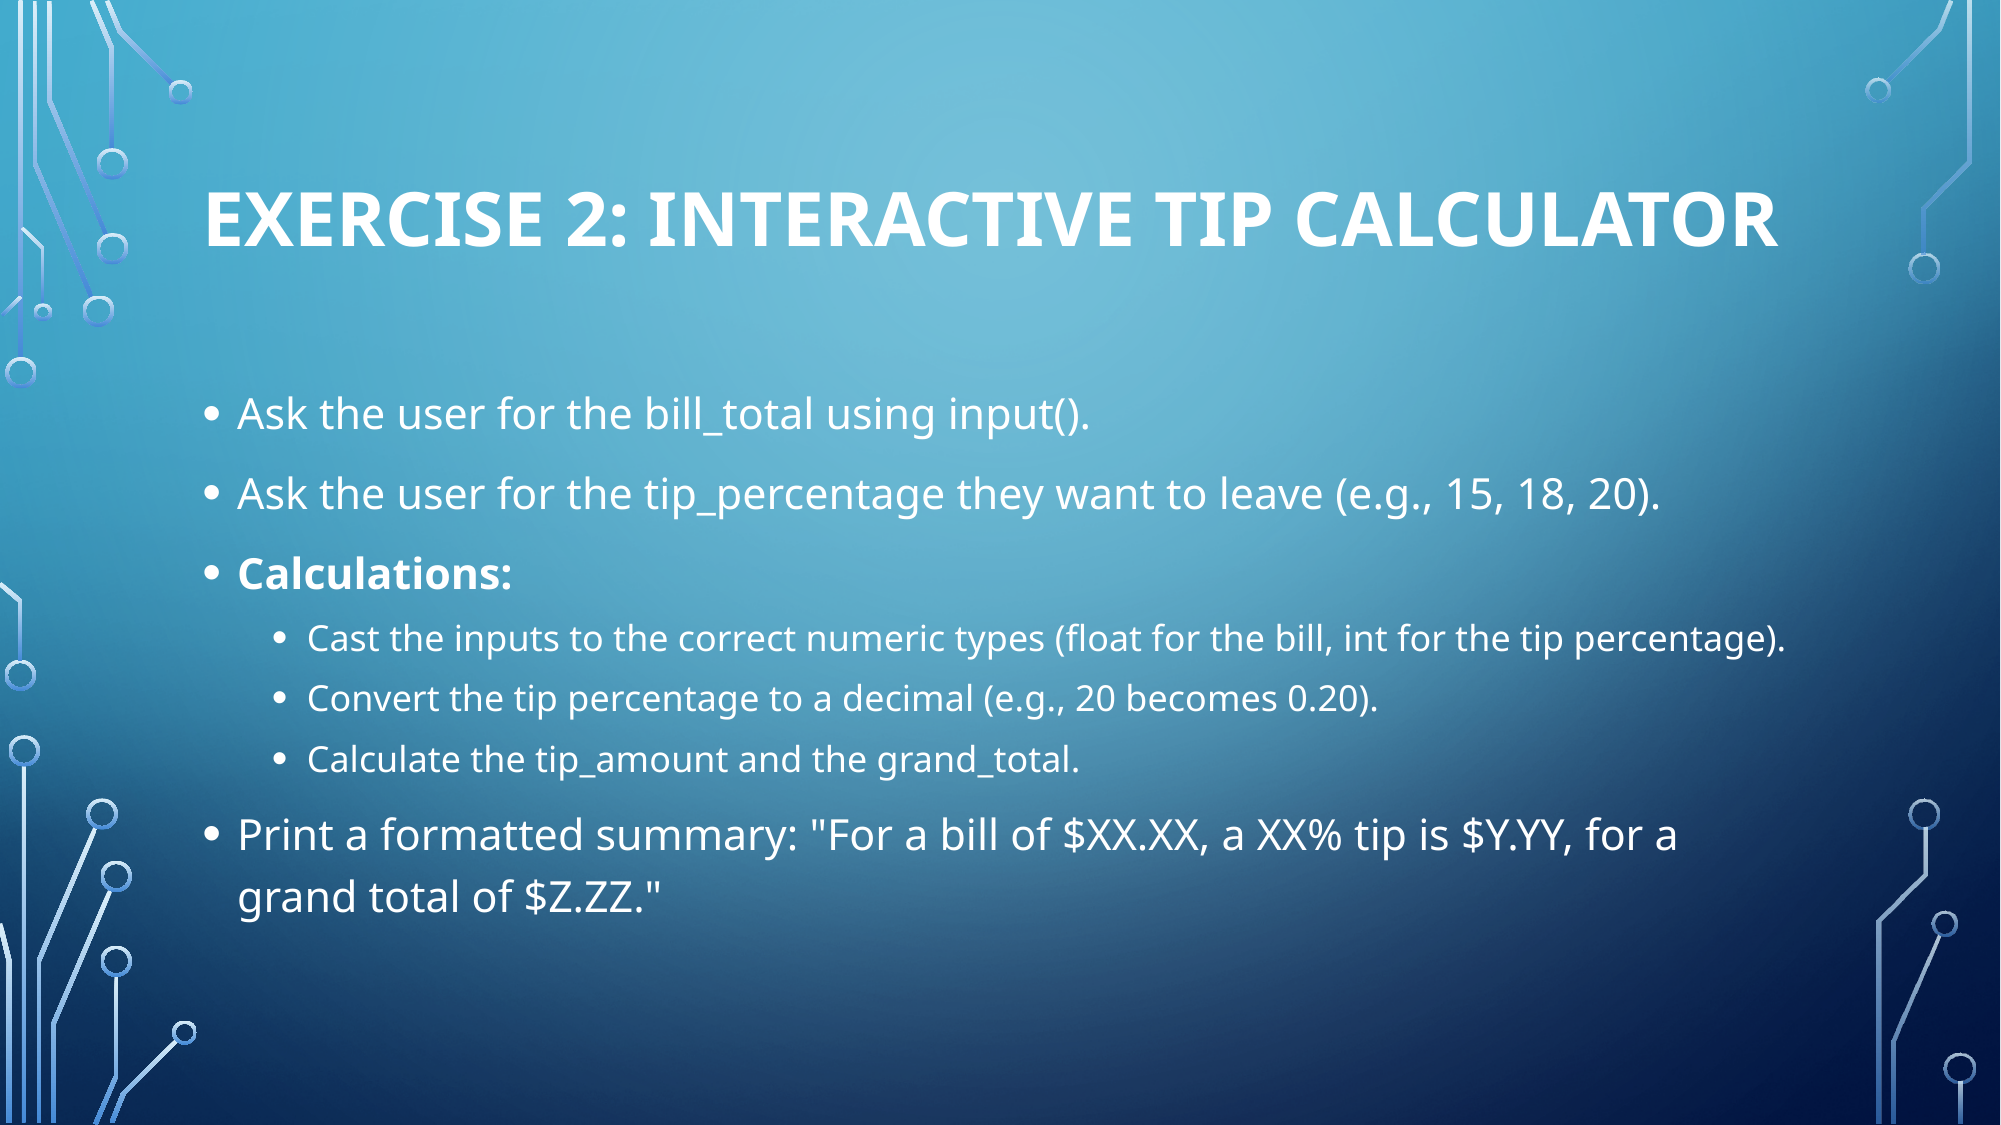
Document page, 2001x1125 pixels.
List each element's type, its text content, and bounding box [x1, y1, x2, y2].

title Exercise 2: Interactive Tip Calculator [187, 101, 1813, 344]
list Ask the user for the bill_total using input(). Ask the user for the tip_percentage they want to leave (e.g., 15, 18, 20). Calculations: Cast the inputs to the correct numeric types (float for the bill, int for the tip percentage). Convert the tip percentage to a decimal (e.g., 20 becomes 0.20). Calculate the tip_amount and the grand_total. Print a formatted summary: "For a bill of $XX.XX, a XX% tip is $Y.YY, for a grand total of $Z.ZZ." [187, 369, 1813, 950]
